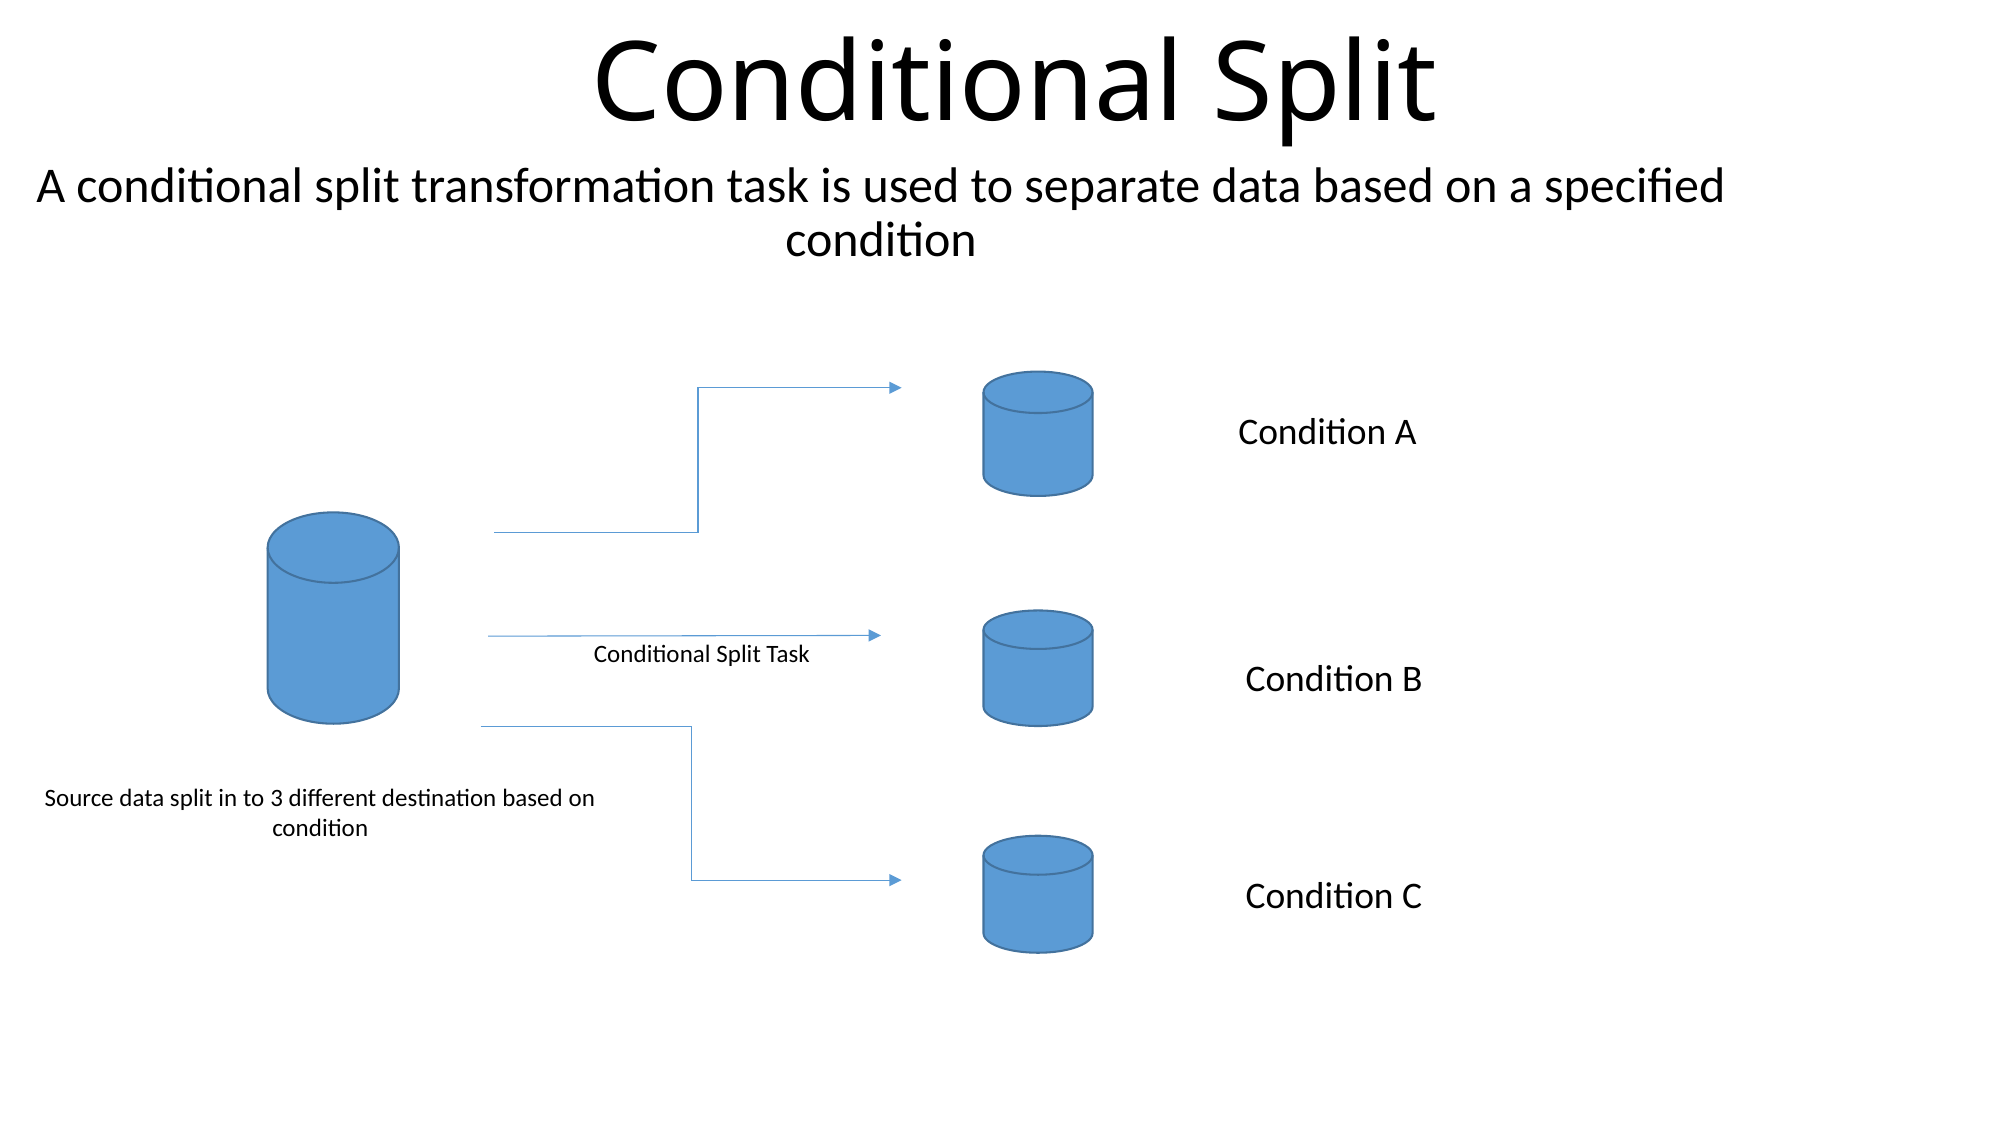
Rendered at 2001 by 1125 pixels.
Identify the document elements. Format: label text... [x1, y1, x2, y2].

text_box [266, 511, 400, 725]
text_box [494, 387, 902, 533]
text_box [982, 609, 1094, 728]
text_box [982, 370, 1094, 497]
text_box Conditional Split Task [579, 637, 846, 675]
text_box Condition A [1223, 399, 1478, 459]
text_box Source data split in to 3 different destination based on condition [24, 773, 480, 849]
text_box [982, 834, 1094, 954]
title Conditional Split [265, 17, 1766, 152]
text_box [480, 726, 902, 881]
text_box Condition C [1230, 863, 1485, 924]
text_box Conditional Split Task [579, 629, 846, 635]
text_box Condition B [1230, 646, 1485, 706]
subtitle A conditional split transformation task is used to separate data based on a specified condition [11, 151, 1750, 1088]
